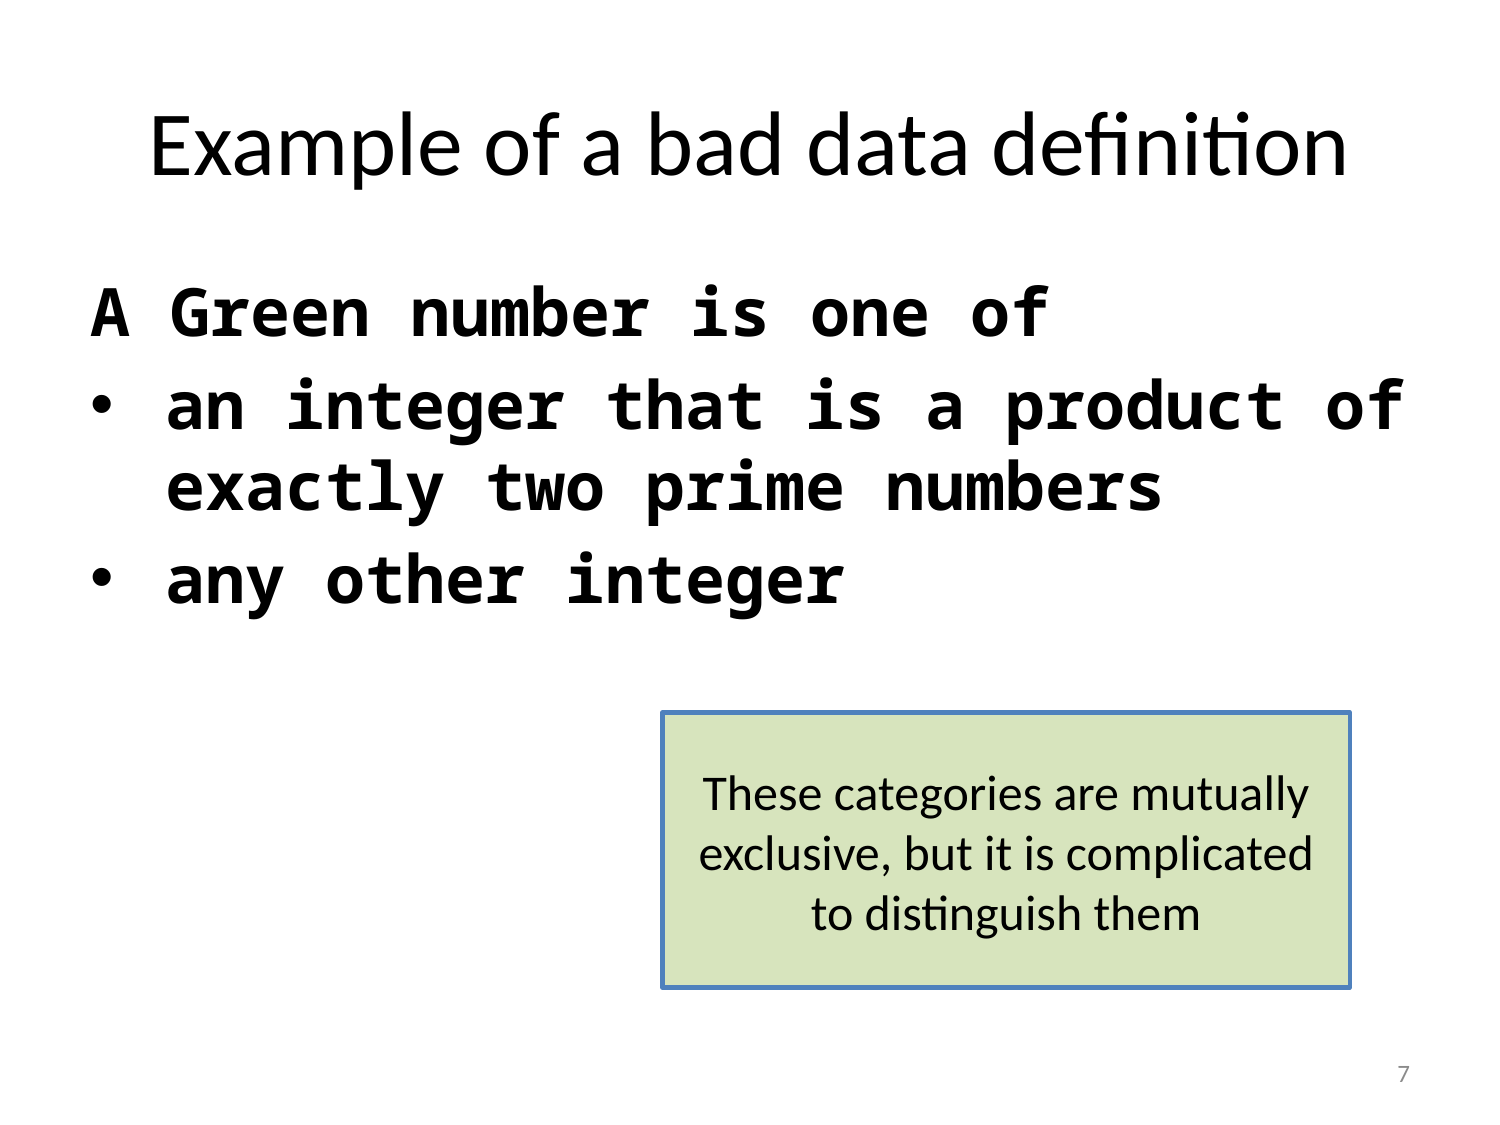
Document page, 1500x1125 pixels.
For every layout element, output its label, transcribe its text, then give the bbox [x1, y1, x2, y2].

list A Green number is one of an integer that is a product of exactly two prime numbers any other integer [75, 262, 1425, 1005]
text_box These categories are mutually exclusive, but it is complicated to distinguish them [660, 710, 1352, 990]
slide_number 7 [1074, 1042, 1425, 1103]
title Example of a bad data definition [75, 45, 1425, 233]
